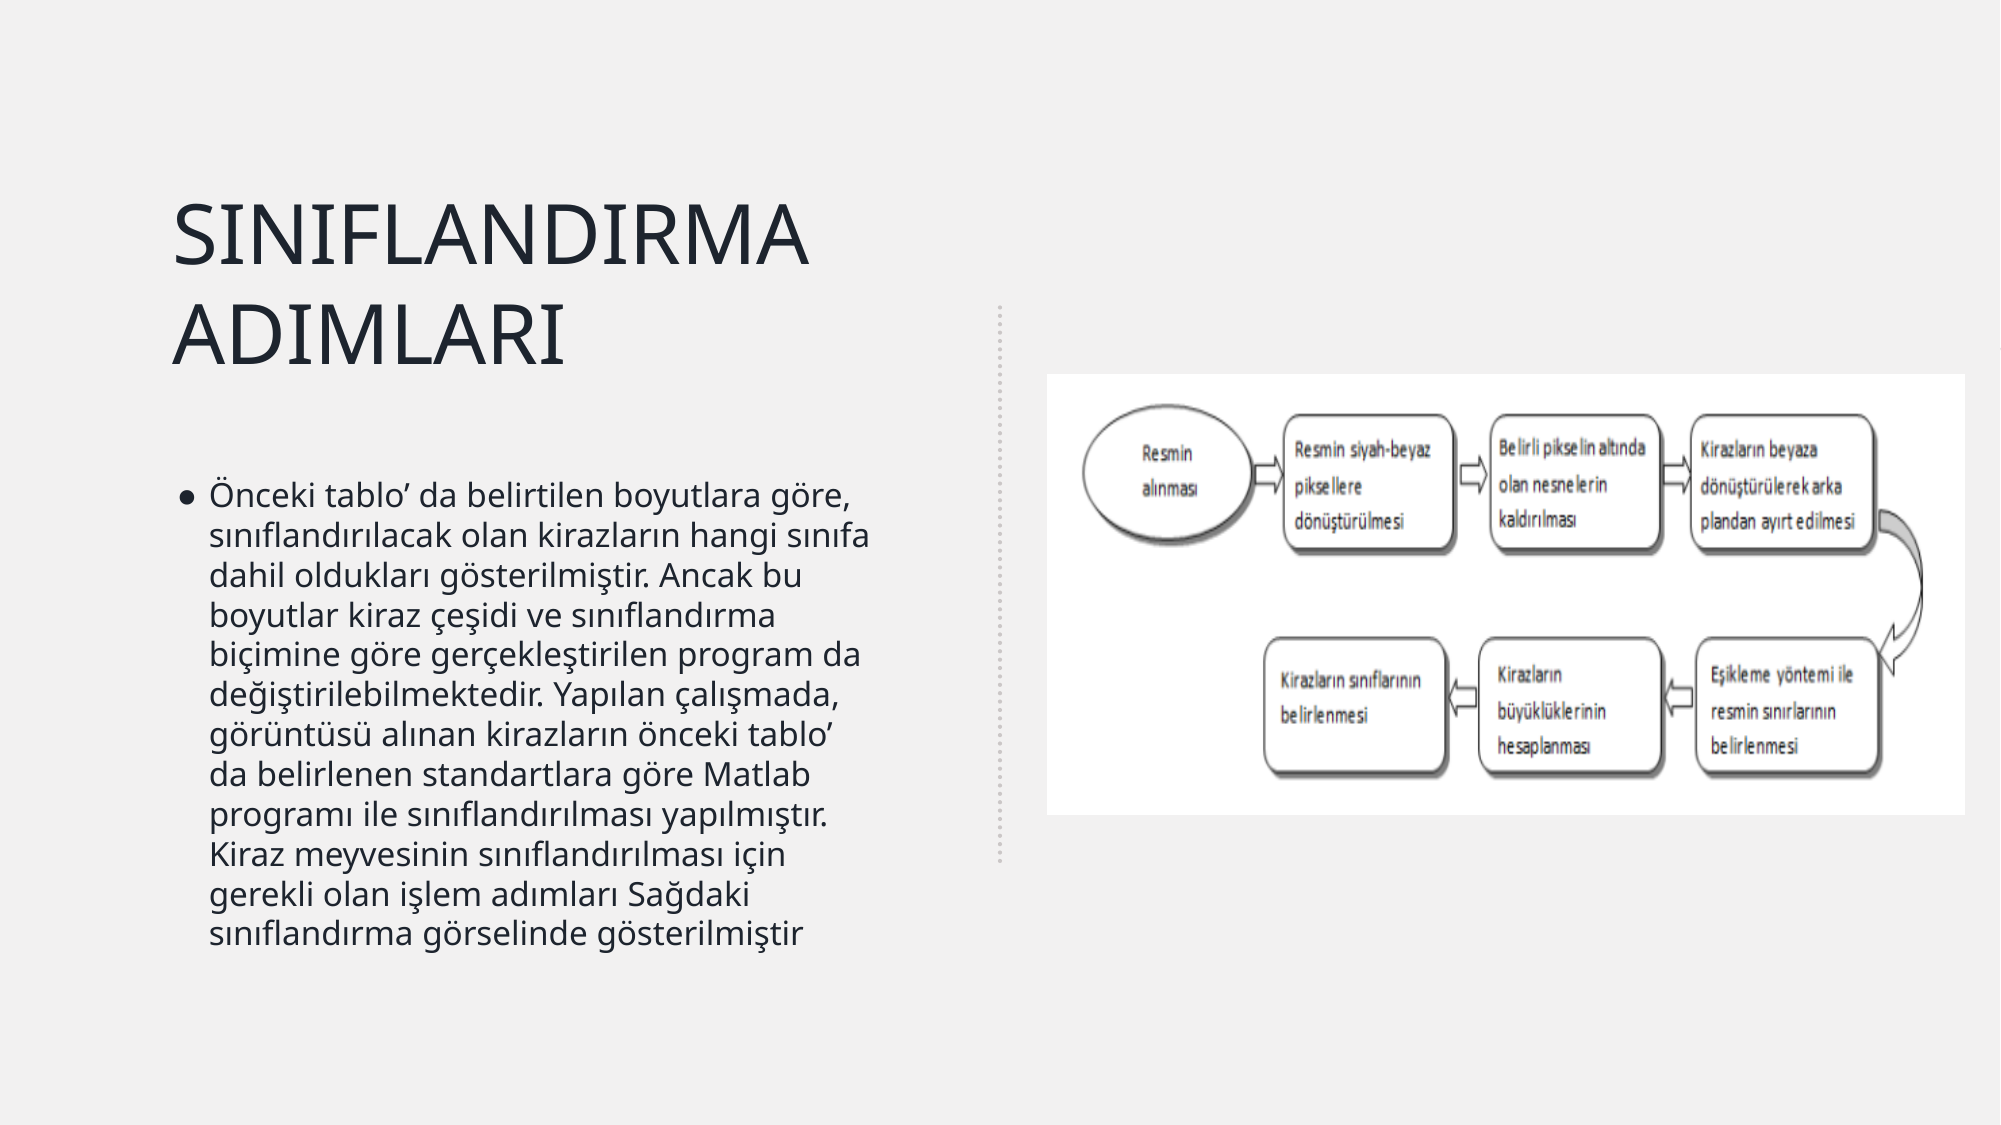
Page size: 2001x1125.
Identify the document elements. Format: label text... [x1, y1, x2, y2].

picture [1047, 374, 1965, 815]
list Önceki tablo’ da belirtilen boyutlara göre, sınıflandırılacak olan kirazların hangi sınıfa dahil oldukları gösterilmiştir. Ancak bu boyutlar kiraz çeşidi ve sınıflandırma biçimine göre gerçekleştirilen program da değiştirilebilmektedir. Yapılan çalışmada, görüntüsü alınan kirazların önceki tablo’ da belirlenen standartlara göre Matlab programı ile sınıflandırılması yapılmıştır. Kiraz meyvesinin sınıflandırılması için gerekli olan işlem adımları Sağdaki sınıflandırma görselinde gösterilmiştir [156, 466, 890, 968]
title SINIFLANDIRMA ADIMLARI [157, 157, 891, 405]
text_box [0, 0, 2000, 1125]
